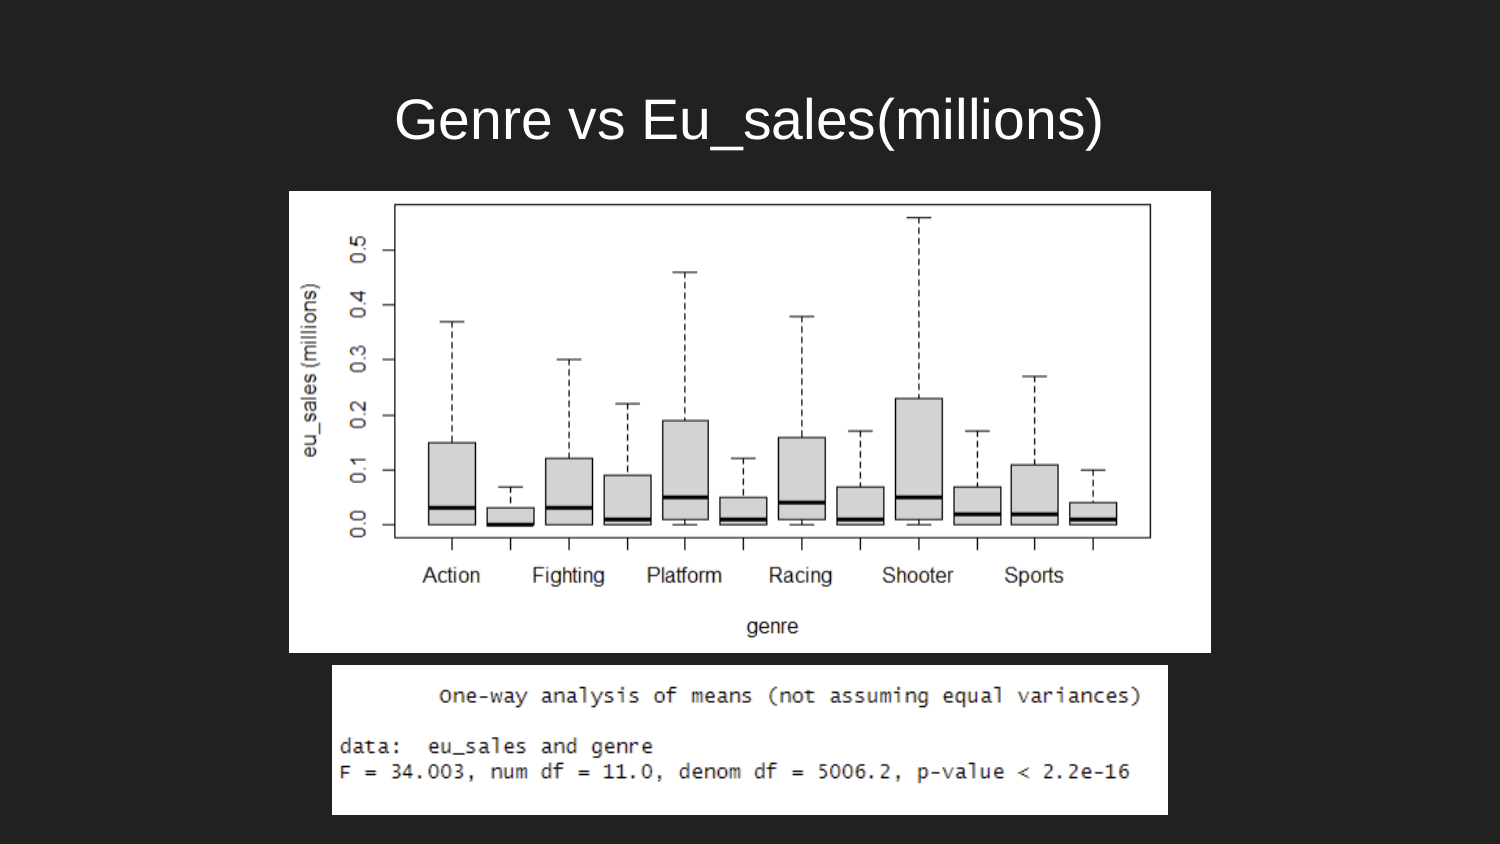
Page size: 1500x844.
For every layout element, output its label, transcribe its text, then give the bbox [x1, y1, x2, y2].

picture [289, 191, 1211, 653]
title Genre vs Eu_sales(millions) [51, 72, 1449, 167]
picture [331, 665, 1169, 815]
